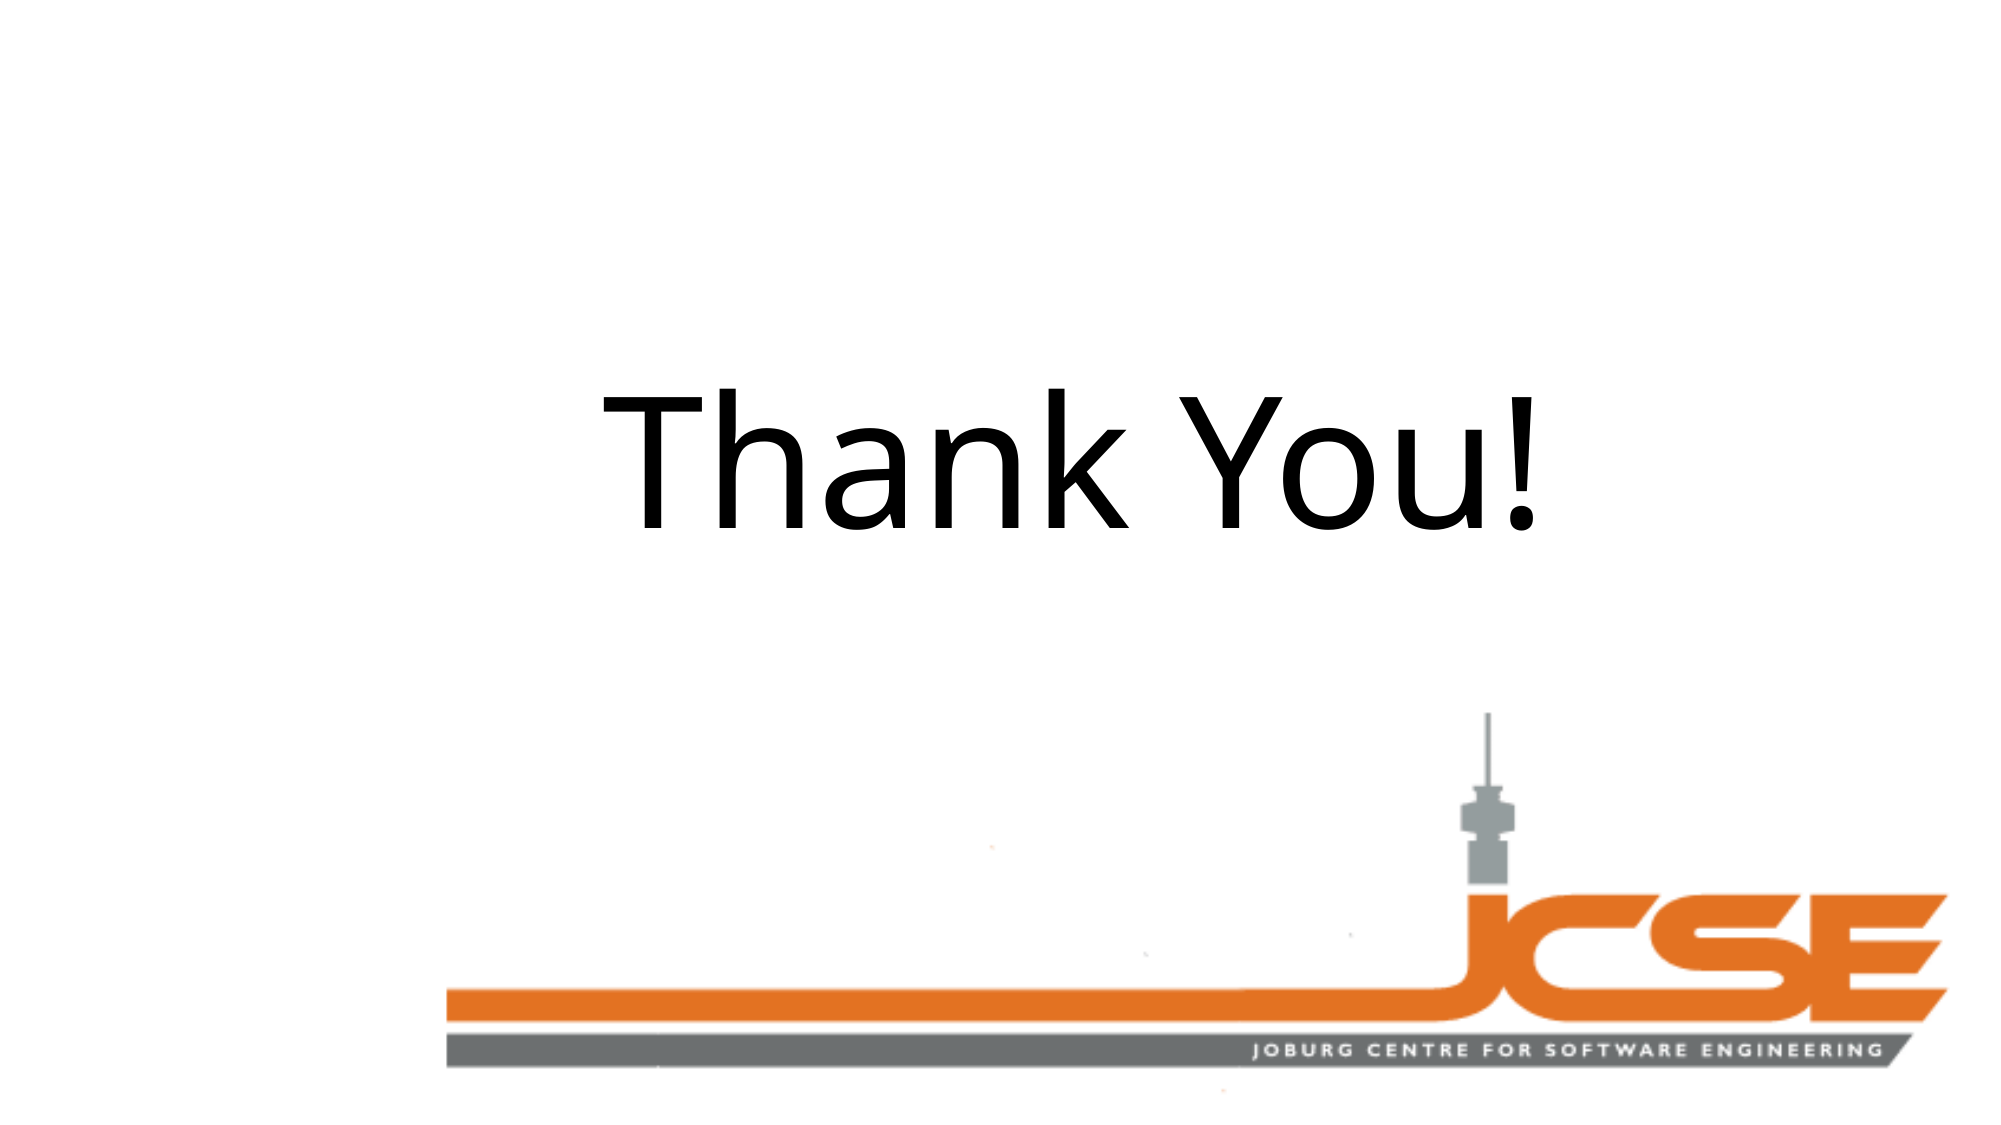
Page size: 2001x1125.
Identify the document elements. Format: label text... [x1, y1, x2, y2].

picture [445, 671, 1957, 1097]
title Thank You! [249, 184, 1900, 576]
